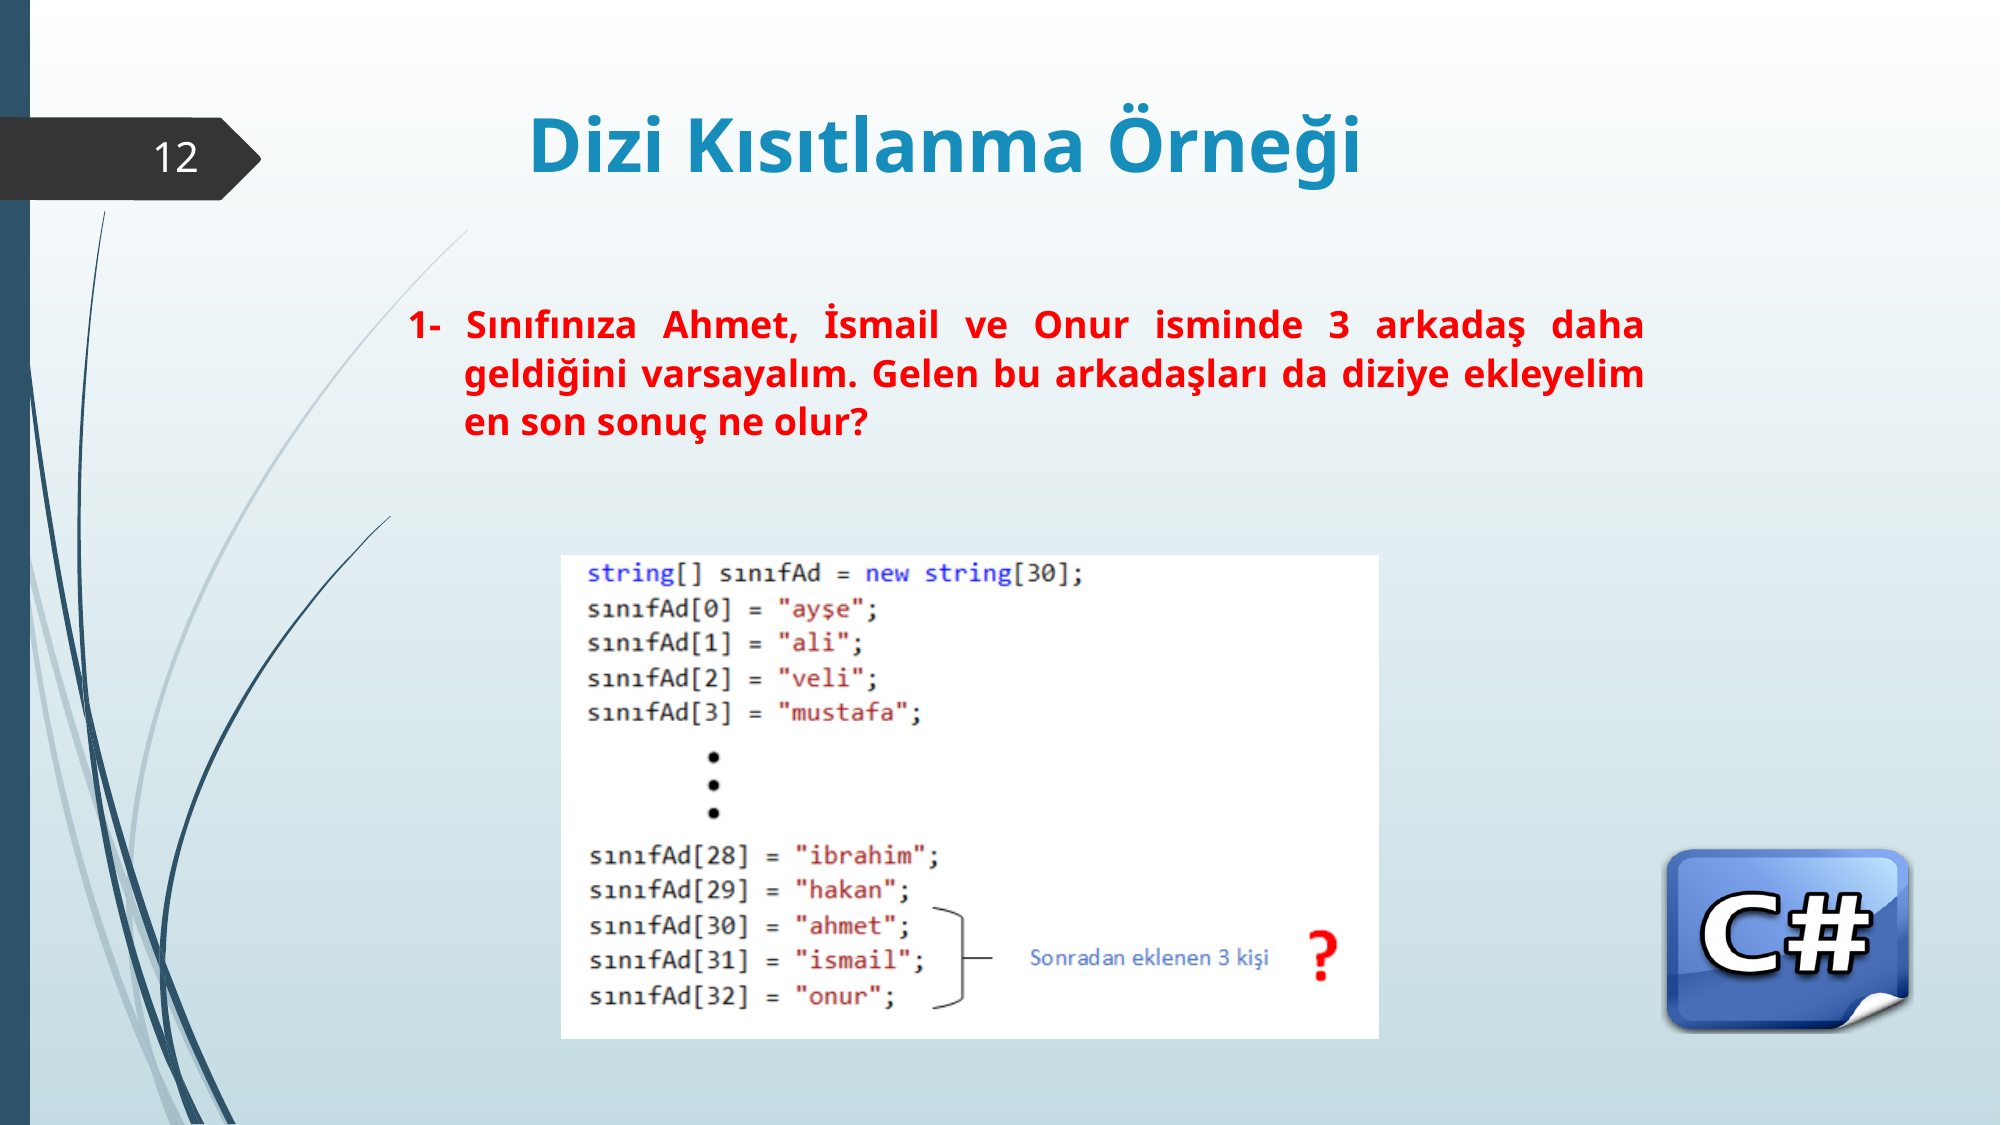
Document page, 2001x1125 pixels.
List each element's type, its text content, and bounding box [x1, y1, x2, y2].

picture [1661, 845, 1914, 1035]
slide_number 12 [87, 129, 216, 190]
title Dizi Kısıtlanma Örneği [215, 90, 1677, 301]
list 1- Sınıfınıza Ahmet, İsmail ve Onur isminde 3 arkadaş daha geldiğini varsayalım. Gelen bu arkadaşları da diziye ekleyelim en son sonuç ne olur? [373, 290, 1662, 1104]
picture [561, 555, 1379, 1039]
